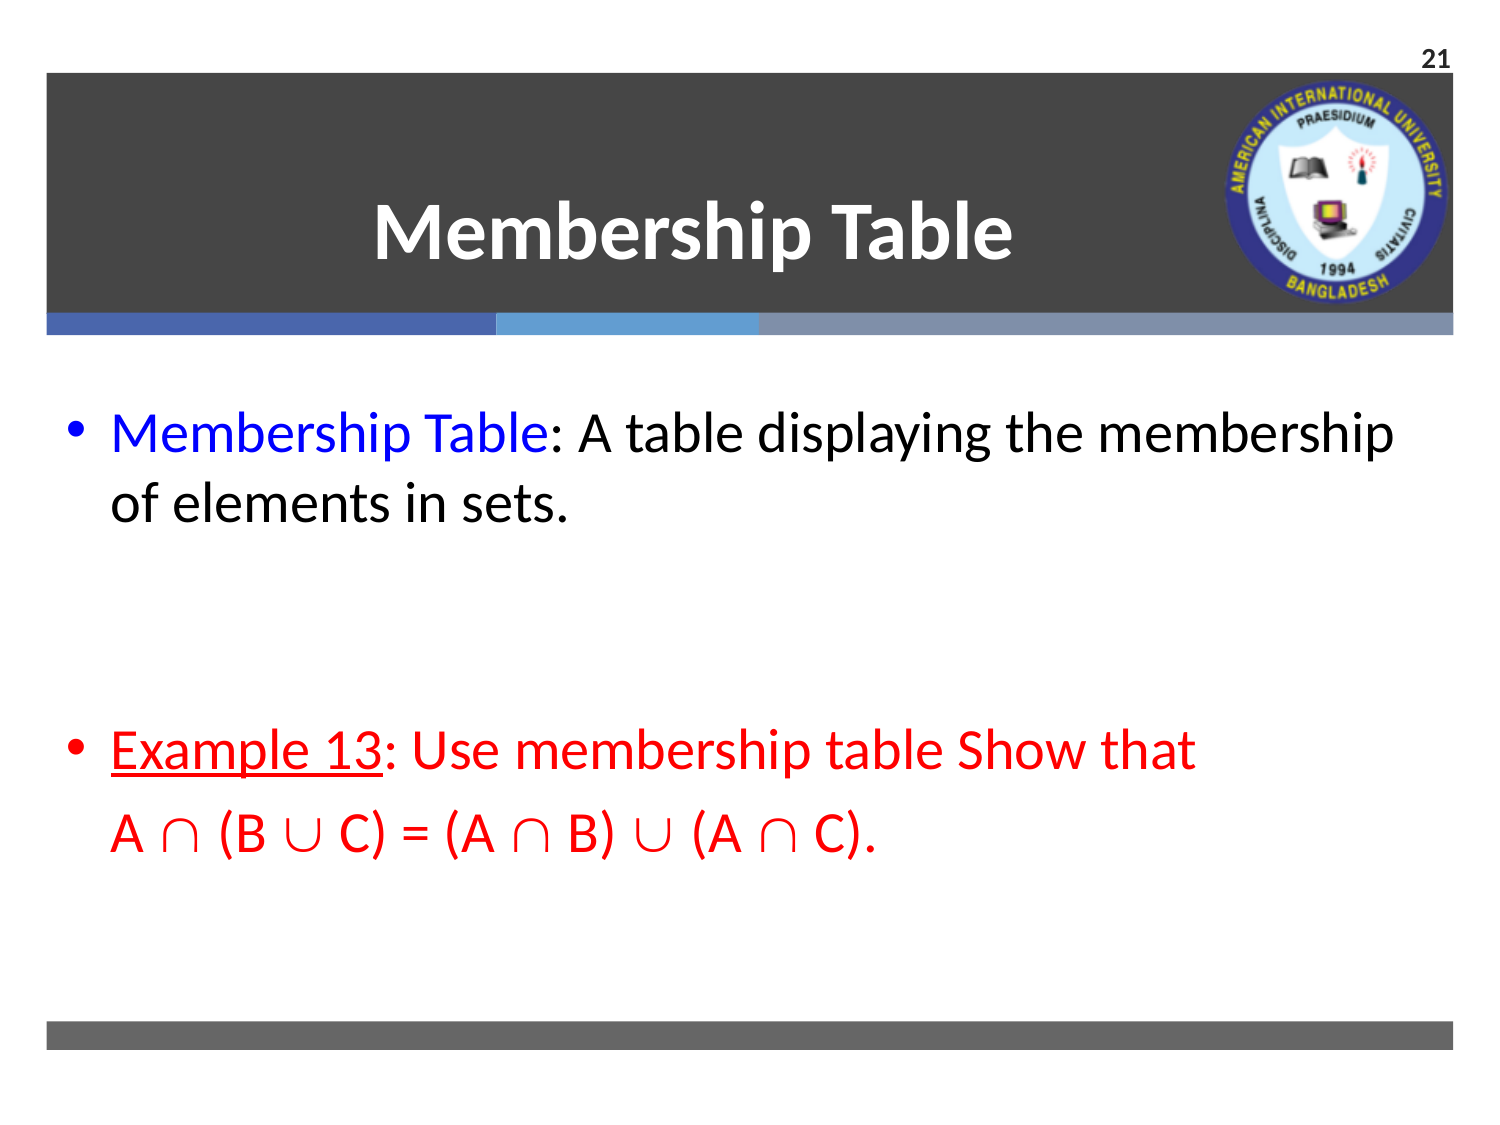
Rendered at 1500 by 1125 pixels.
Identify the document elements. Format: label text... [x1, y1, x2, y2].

text_box Membership Table: A table displaying the membership of elements in sets. Example 13: Use membership table Show that A  (B  C) = (A  B)  (A  C). [51, 386, 1466, 871]
title Membership Table [53, 104, 1335, 284]
slide_number 21 [1362, 27, 1466, 87]
picture [1220, 75, 1454, 310]
